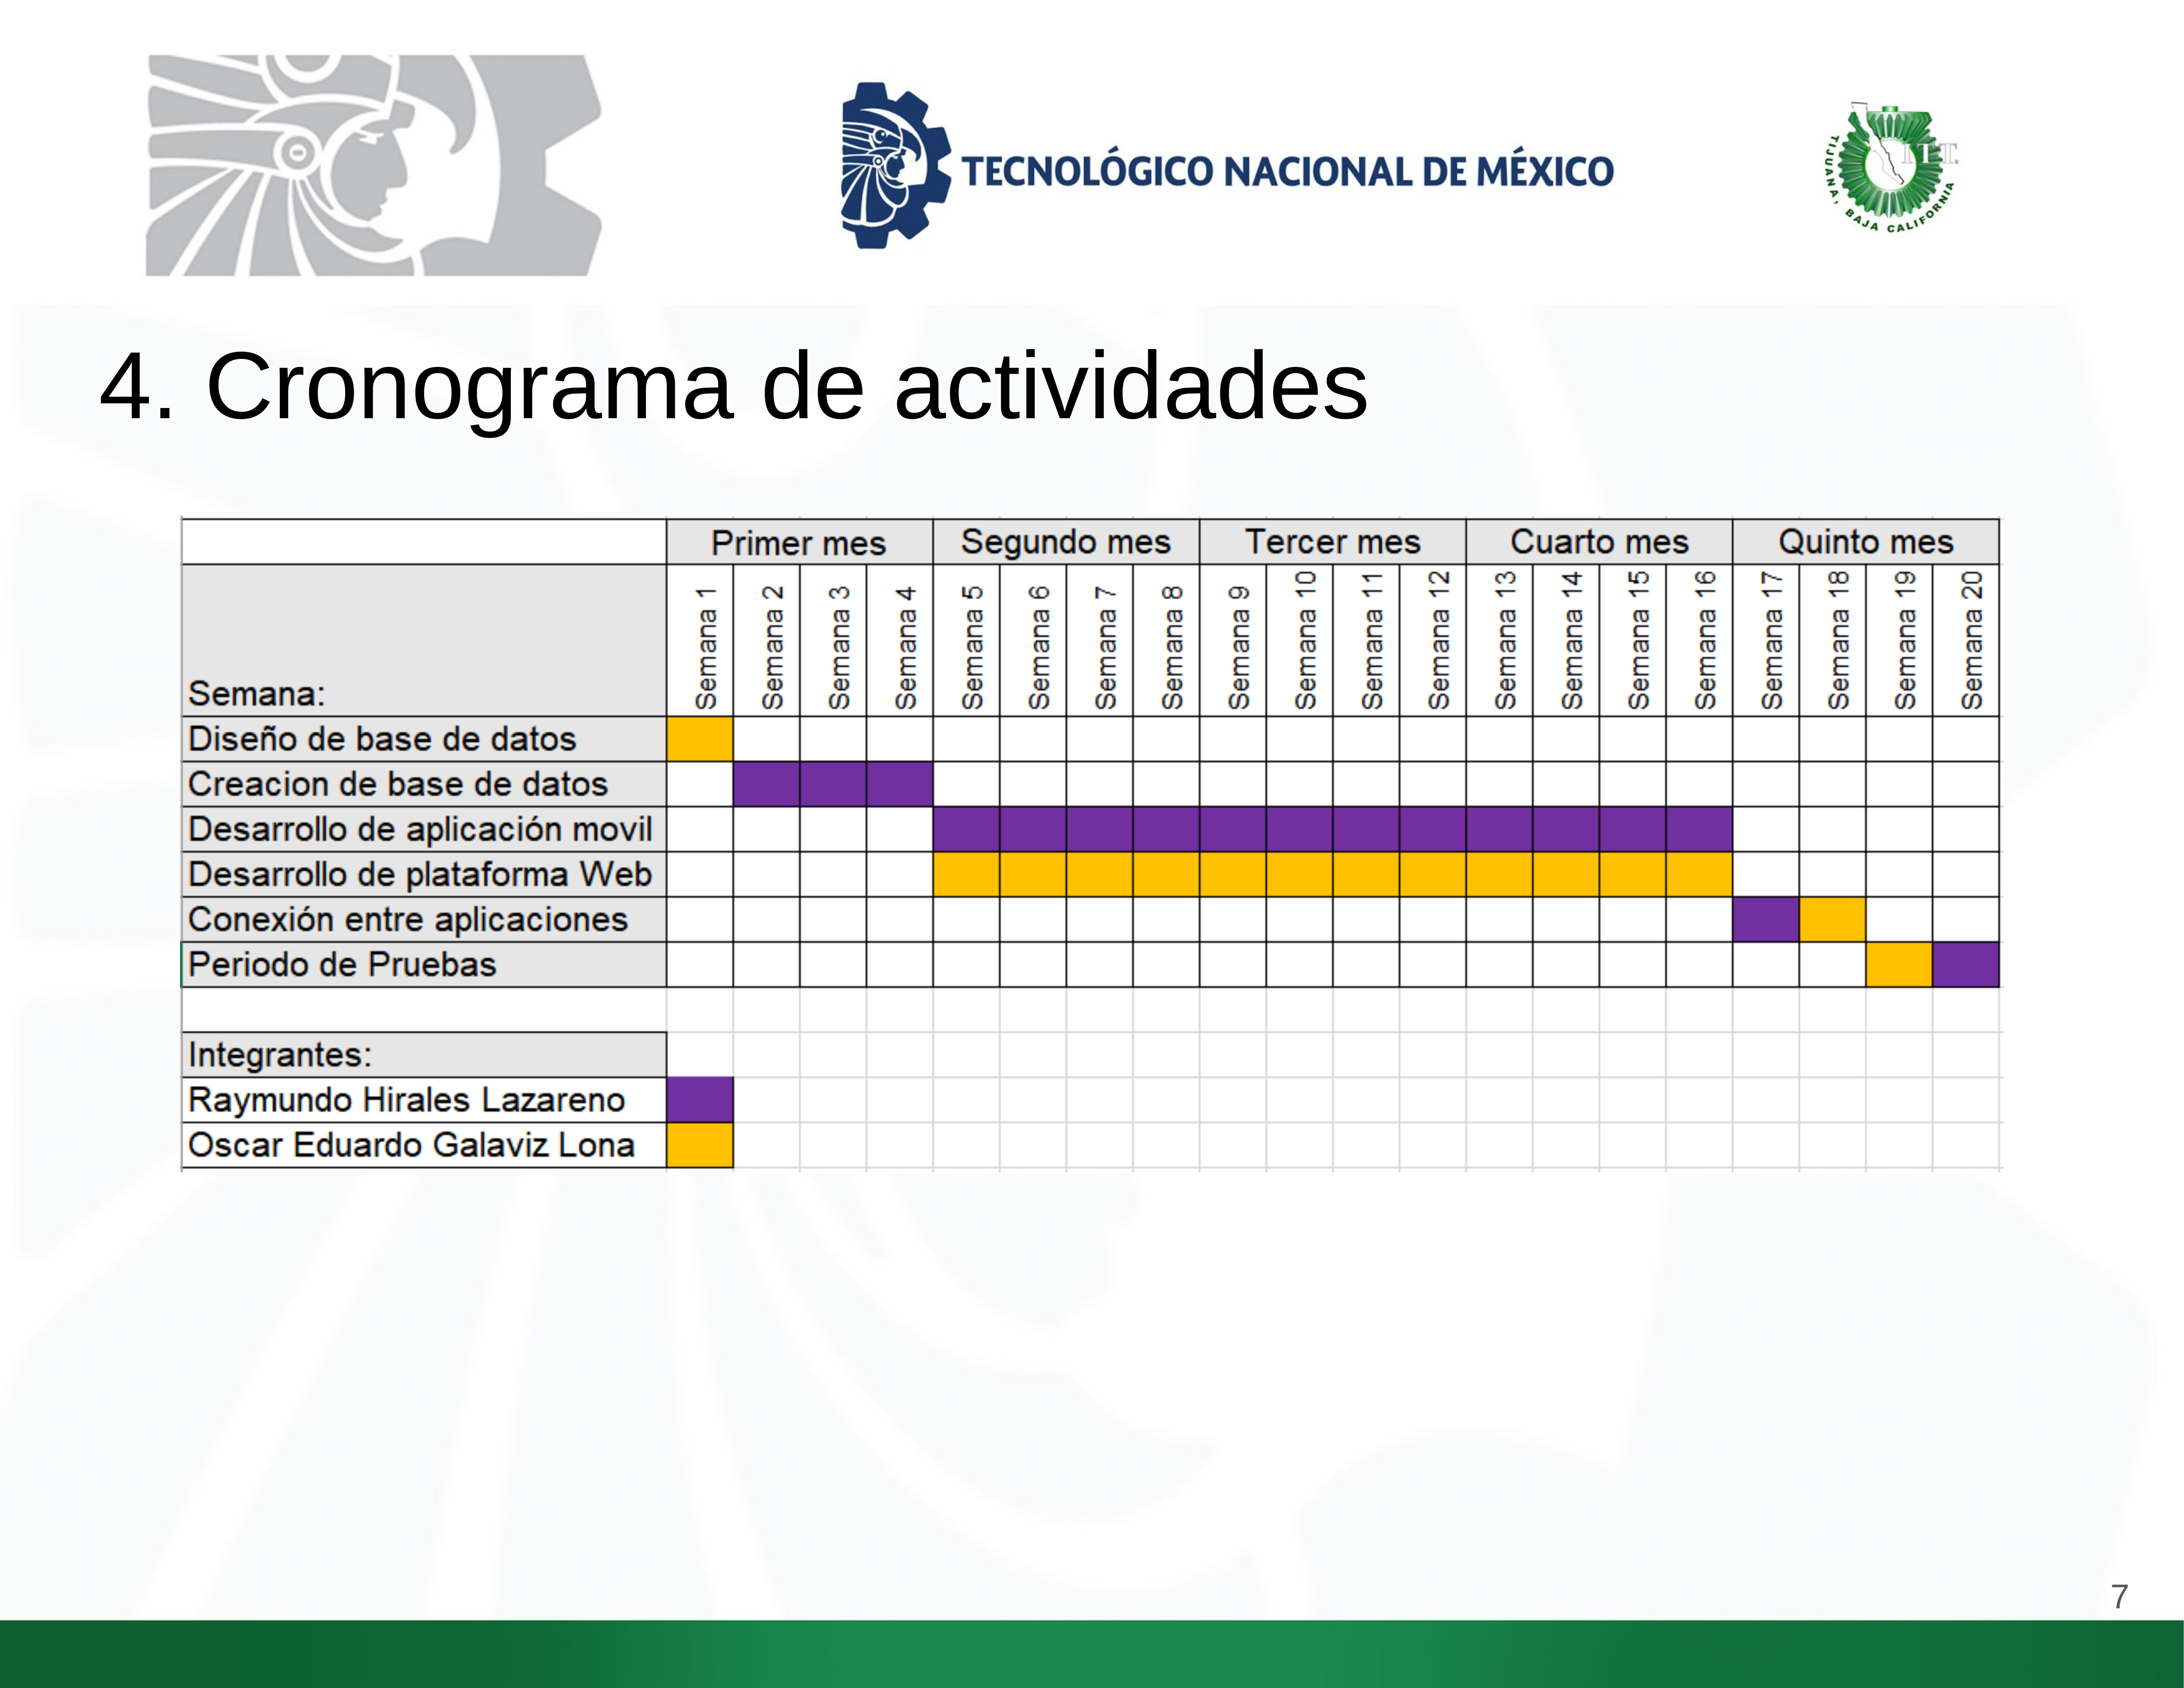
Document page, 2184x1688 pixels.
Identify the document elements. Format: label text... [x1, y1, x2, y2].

slide_number 7 [2023, 1530, 2155, 1660]
title 4. Cronograma de actividades [74, 298, 2109, 487]
picture [0, 0, 2184, 1688]
list [139, 486, 2045, 1357]
